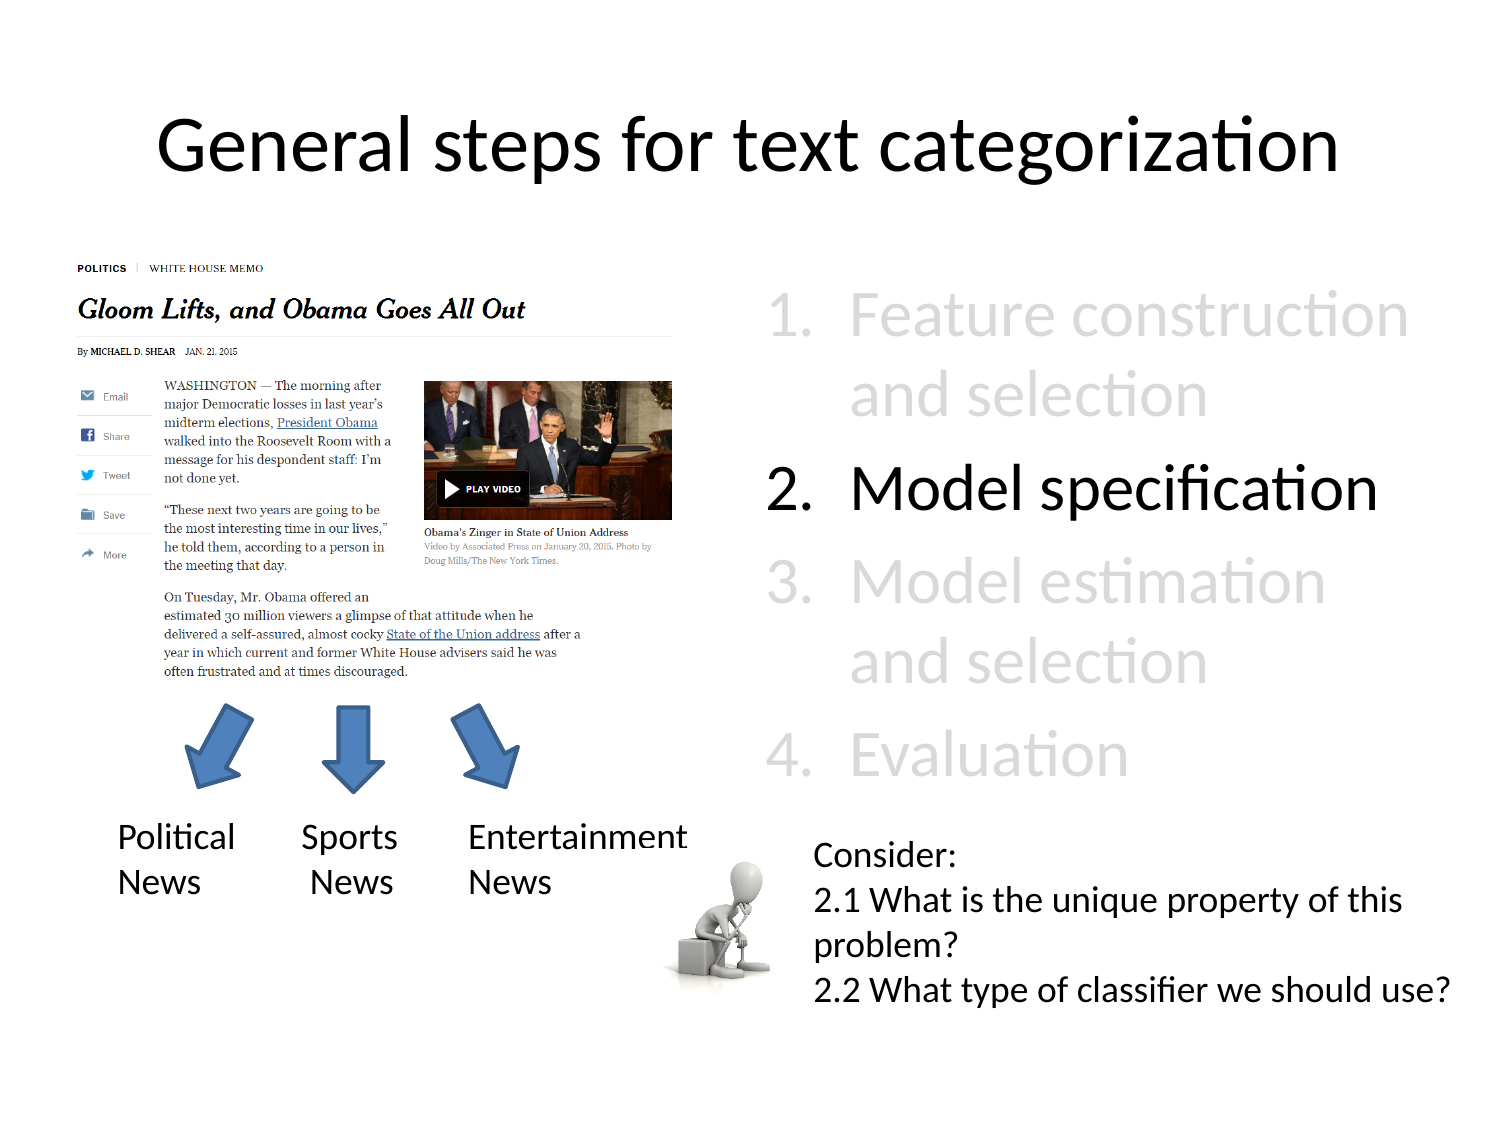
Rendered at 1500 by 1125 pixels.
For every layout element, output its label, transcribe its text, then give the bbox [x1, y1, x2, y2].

title General steps for text categorization [75, 45, 1425, 233]
list Feature construction and selection Model specification Model estimation and selection Evaluation [750, 262, 1444, 821]
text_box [102, 707, 254, 911]
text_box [286, 707, 421, 911]
picture [74, 262, 674, 678]
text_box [453, 707, 713, 912]
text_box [638, 822, 1481, 1021]
